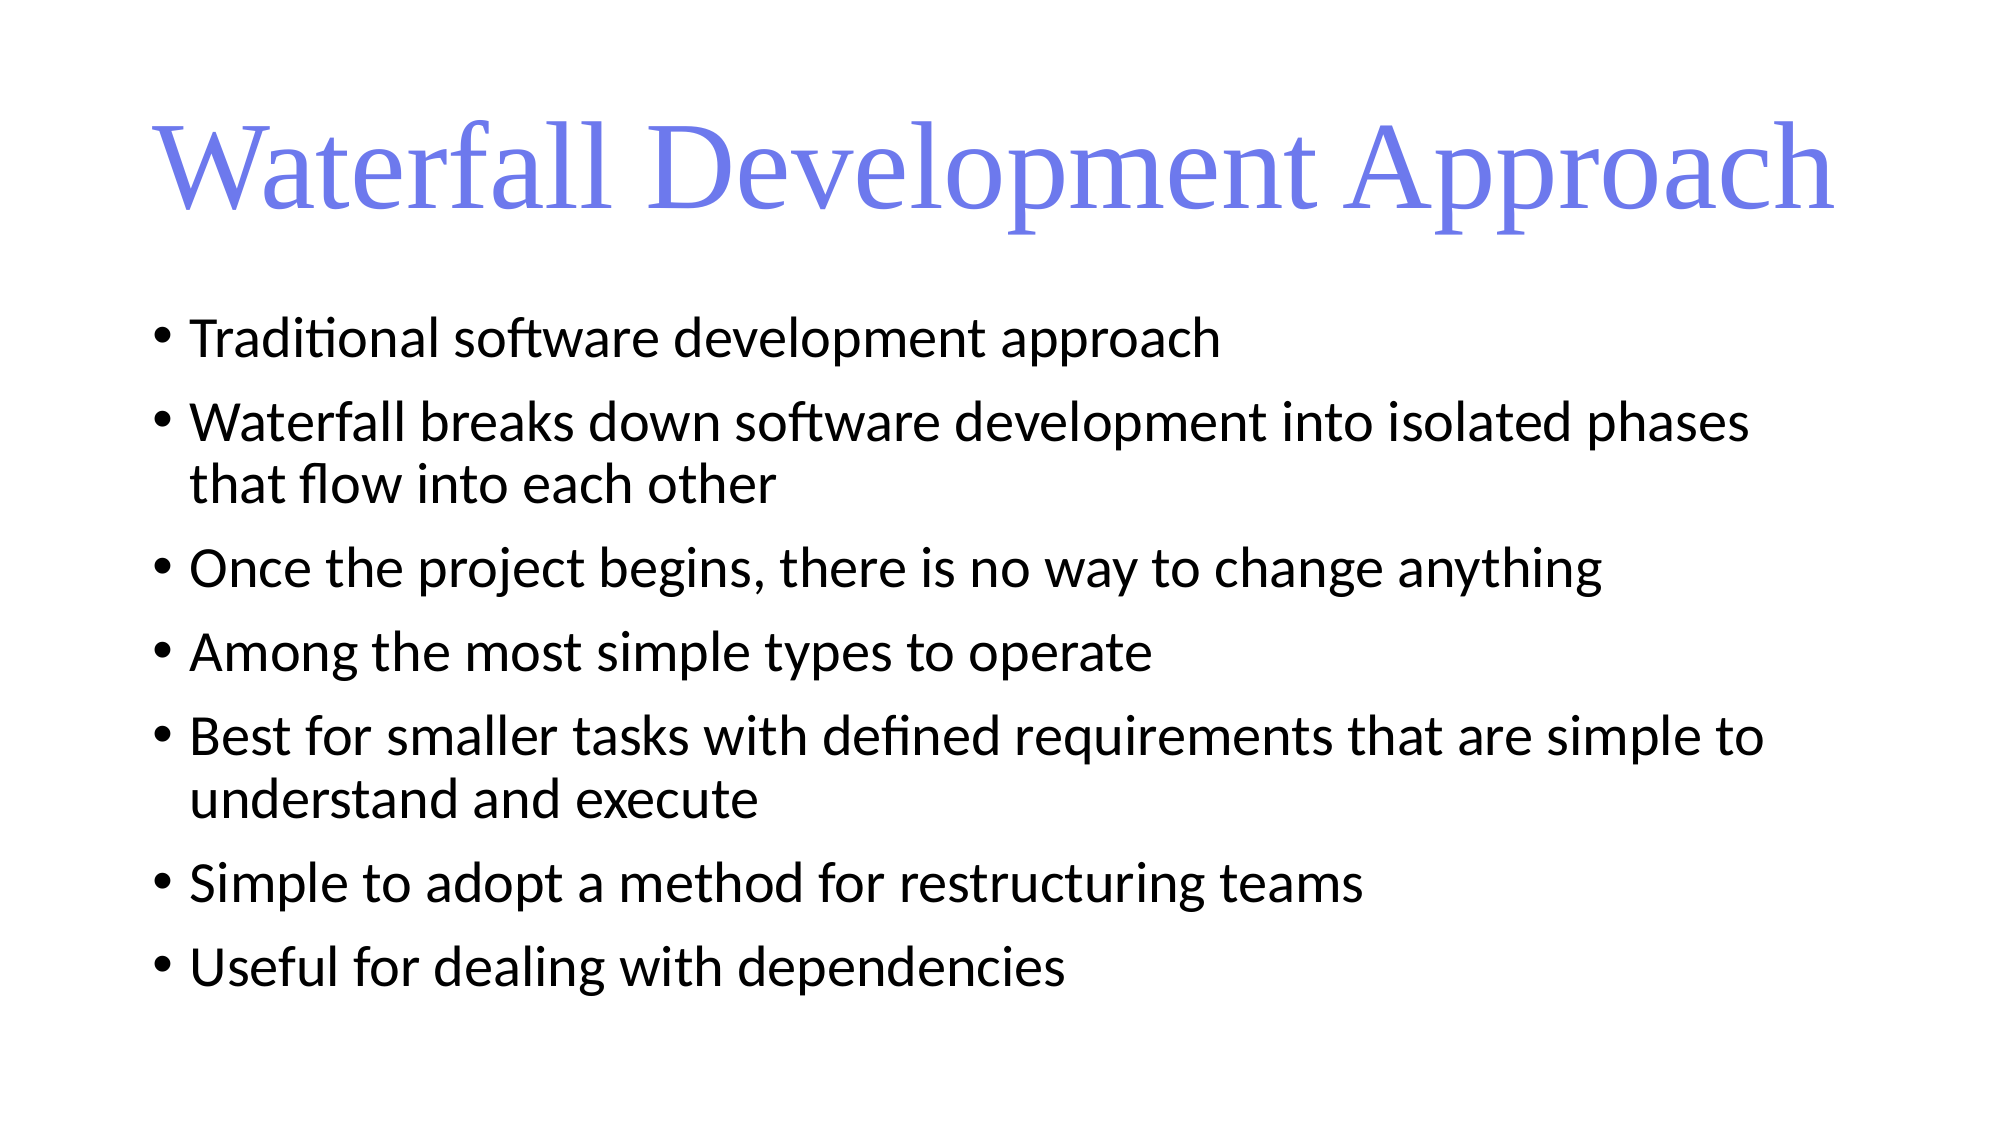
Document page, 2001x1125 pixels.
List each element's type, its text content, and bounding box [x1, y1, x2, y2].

list Traditional software development approach Waterfall breaks down software development into isolated phases that flow into each other Once the project begins, there is no way to change anything Among the most simple types to operate Best for smaller tasks with defined requirements that are simple to understand and execute Simple to adopt a method for restructuring teams Useful for dealing with dependencies [137, 299, 1863, 1014]
title Waterfall Development Approach [137, 59, 1863, 278]
